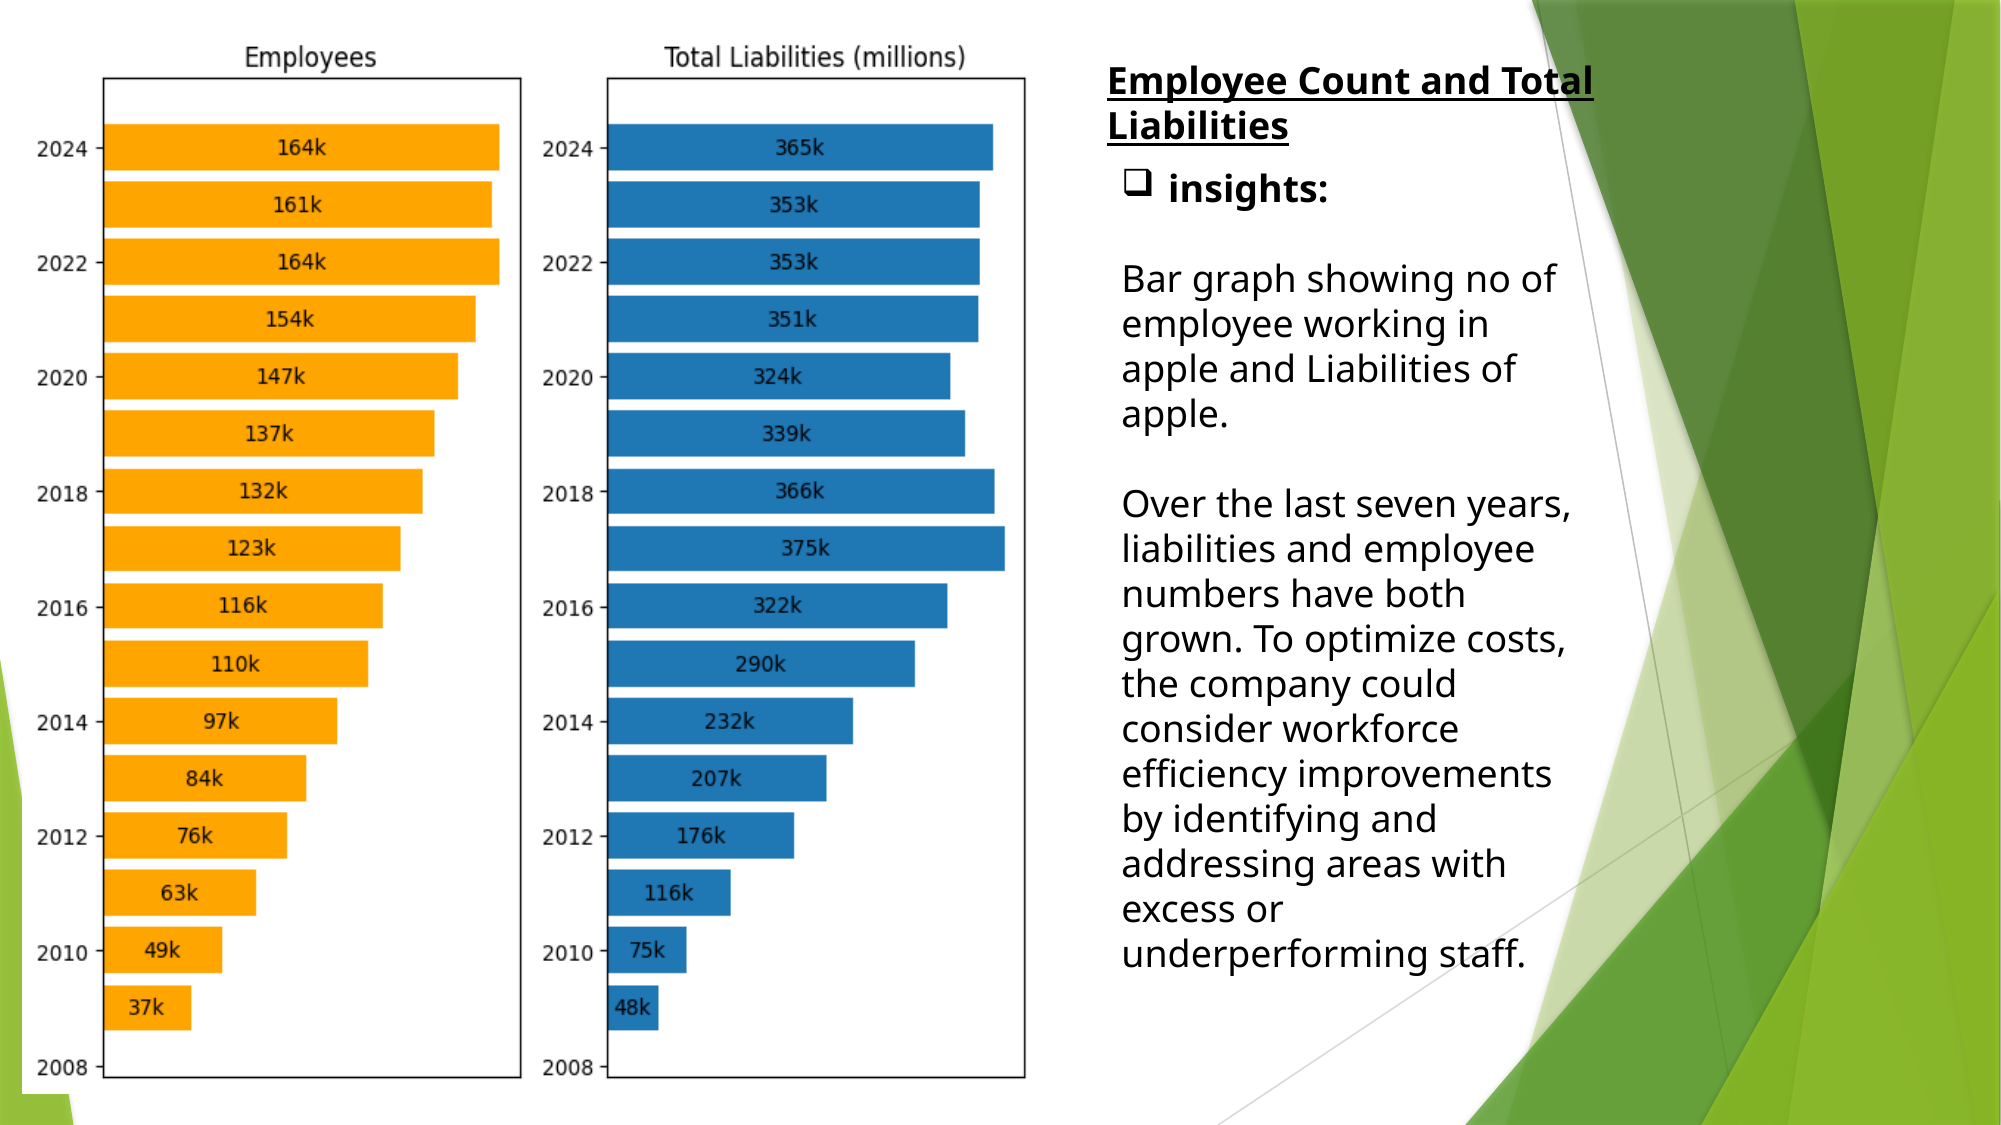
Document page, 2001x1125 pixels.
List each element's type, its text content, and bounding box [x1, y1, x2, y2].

text_box insights: Bar graph showing no of employee working in apple and Liabilities of apple. Over the last seven years, liabilities and employee numbers have both grown. To optimize costs, the company could consider workforce efficiency improvements by identifying and addressing areas with excess or underperforming staff. [1106, 157, 1603, 983]
text_box Employee Count and Total Liabilities [1092, 49, 1764, 155]
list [22, 30, 1039, 1095]
